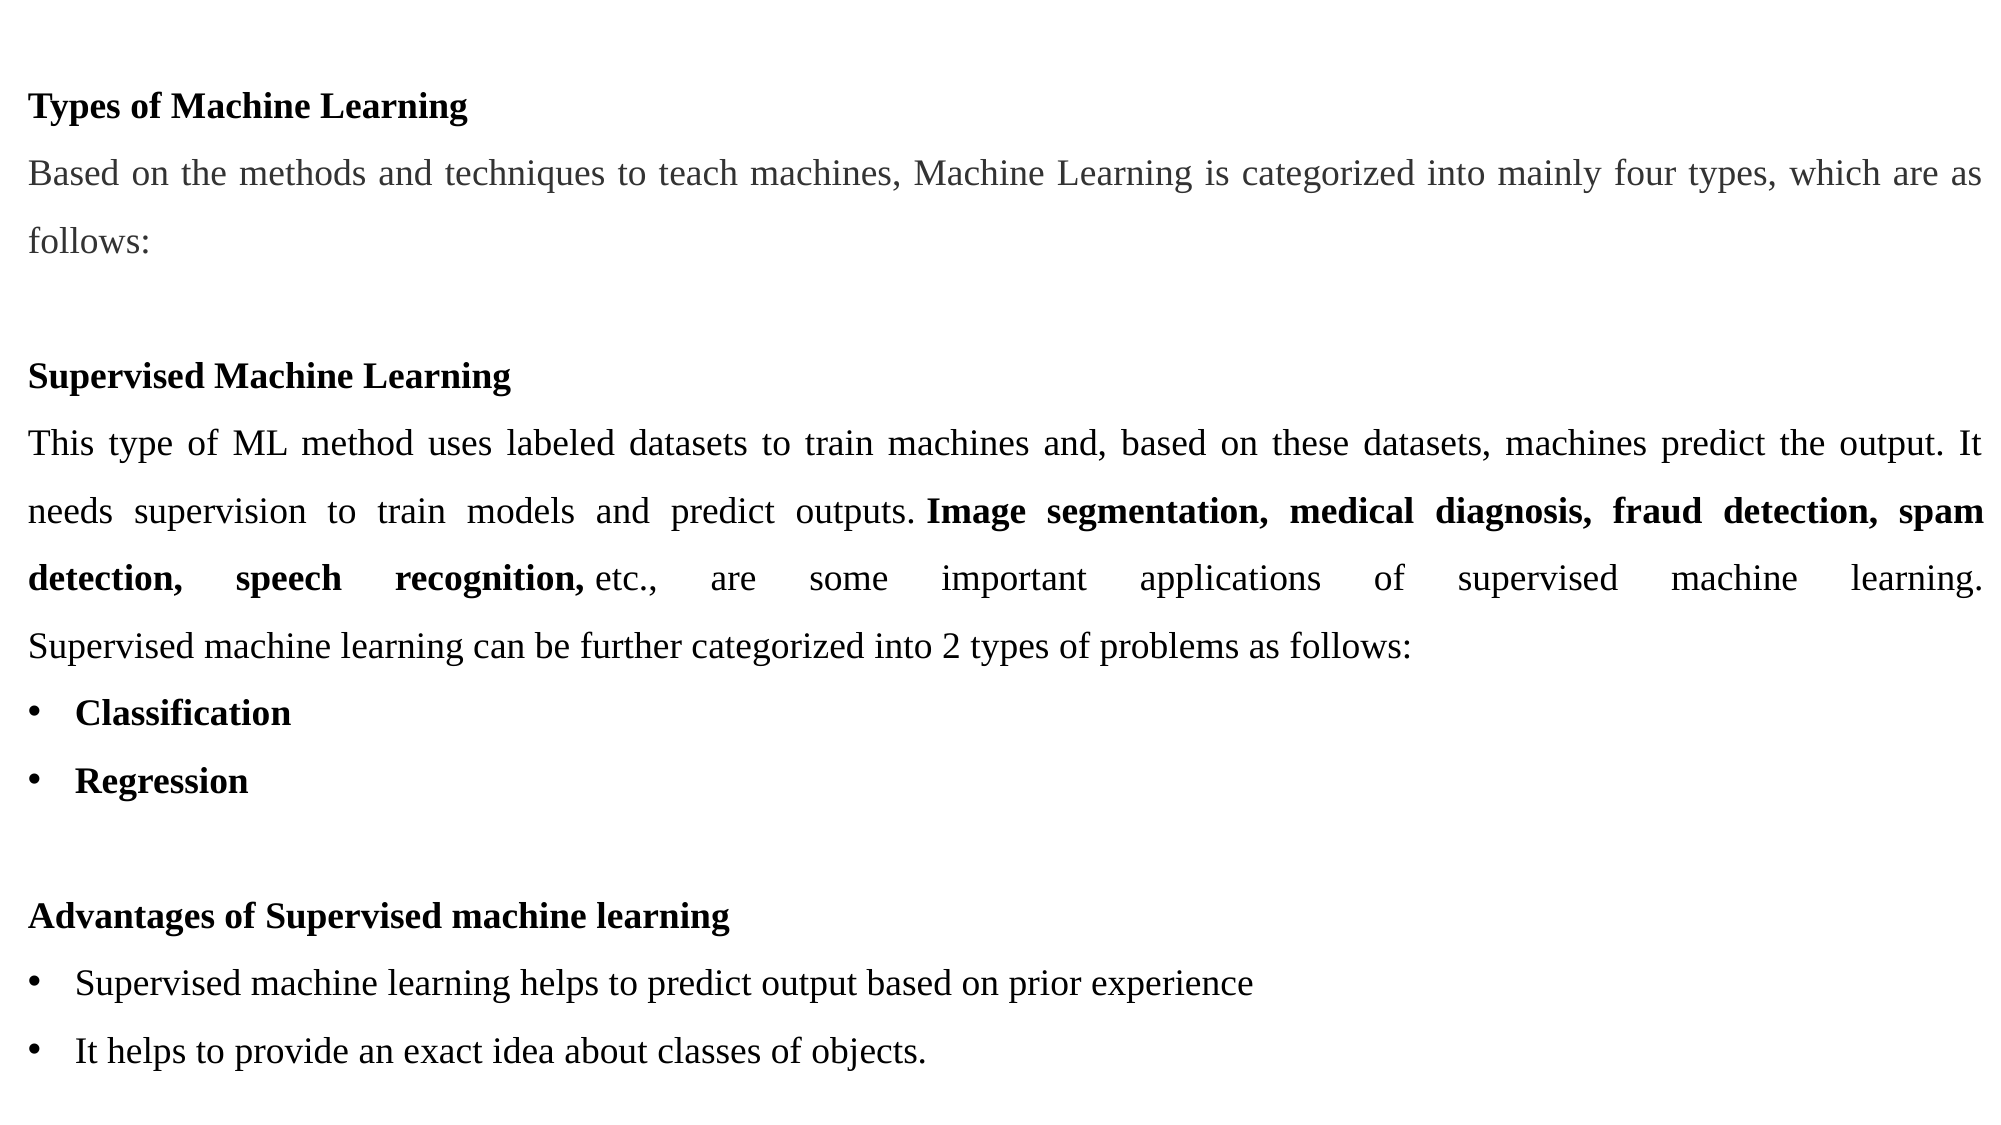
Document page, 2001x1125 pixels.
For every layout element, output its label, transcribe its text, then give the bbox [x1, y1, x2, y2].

text_box Types of Machine Learning Based on the methods and techniques to teach machines, Machine Learning is categorized into mainly four types, which are as follows: Supervised Machine Learning This type of ML method uses labeled datasets to train machines and, based on these datasets, machines predict the output. It needs supervision to train models and predict outputs. Image segmentation, medical diagnosis, fraud detection, spam detection, speech recognition, etc., are some important applications of supervised machine learning. Supervised machine learning can be further categorized into 2 types of problems as follows: Classification Regression Advantages of Supervised machine learning Supervised machine learning helps to predict output based on prior experience It helps to provide an exact idea about classes of objects. [13, 50, 2000, 1125]
